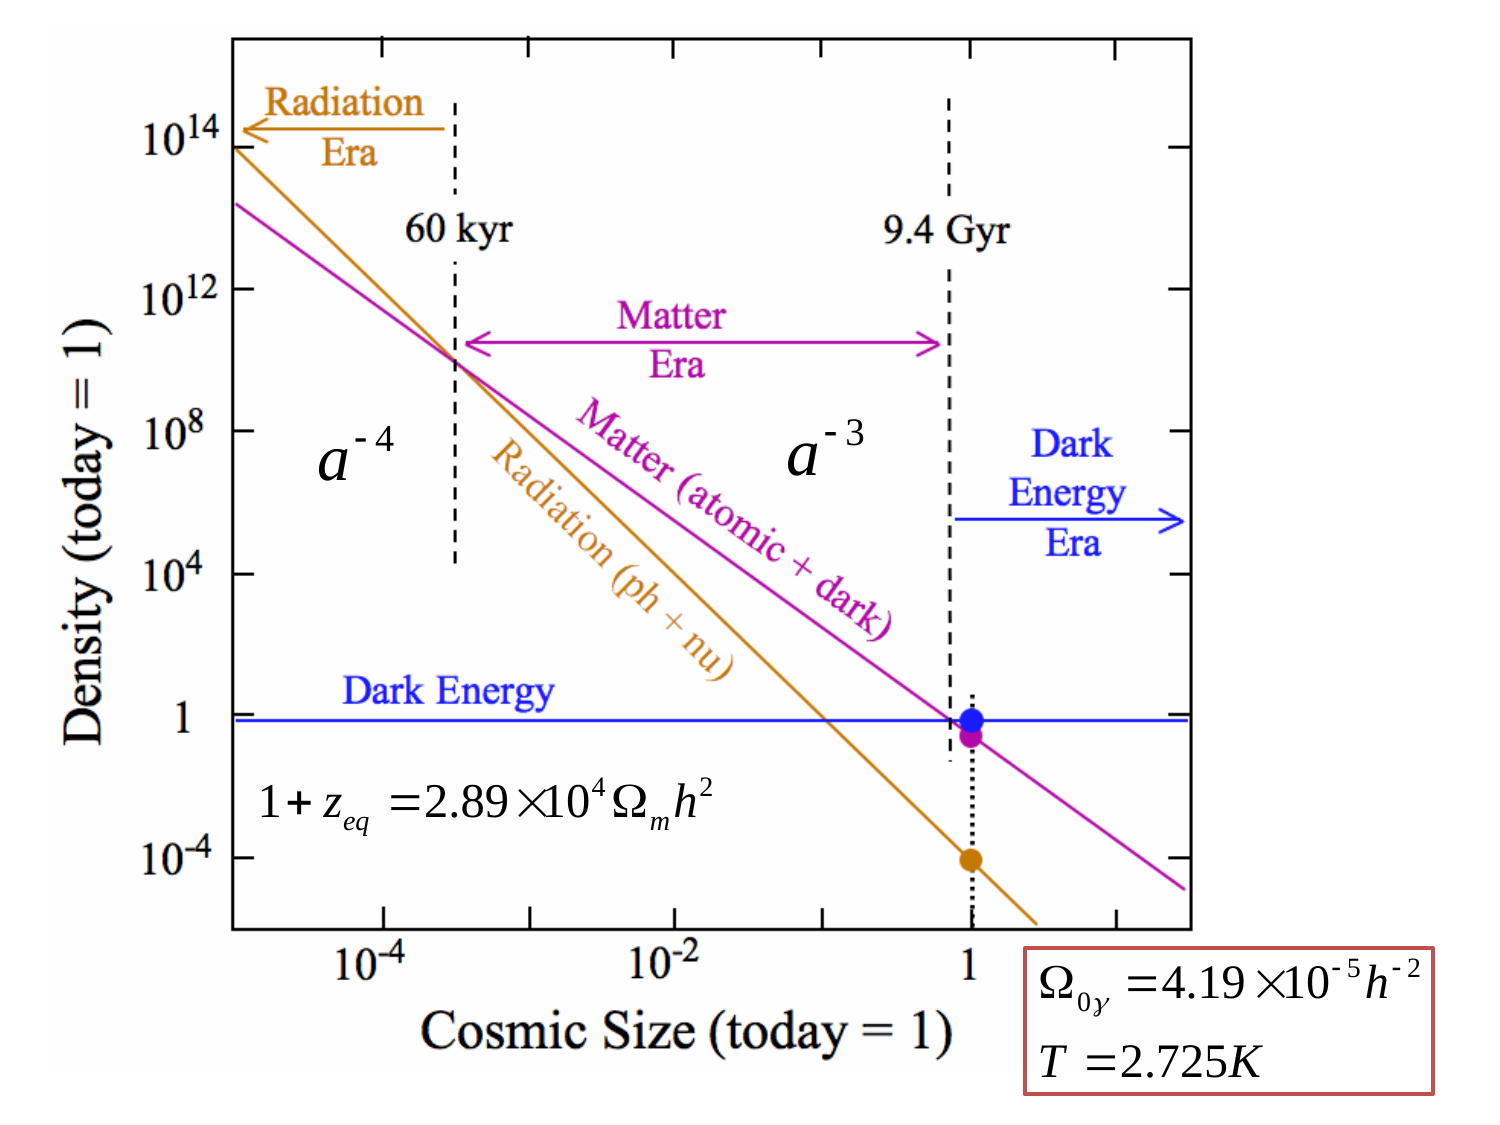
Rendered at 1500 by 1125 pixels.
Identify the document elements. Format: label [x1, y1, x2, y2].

text_box [307, 409, 407, 498]
picture [44, 24, 1202, 1070]
text_box [255, 764, 722, 847]
text_box [1032, 944, 1430, 1090]
text_box [776, 402, 879, 493]
text_box [1023, 1079, 1030, 1096]
